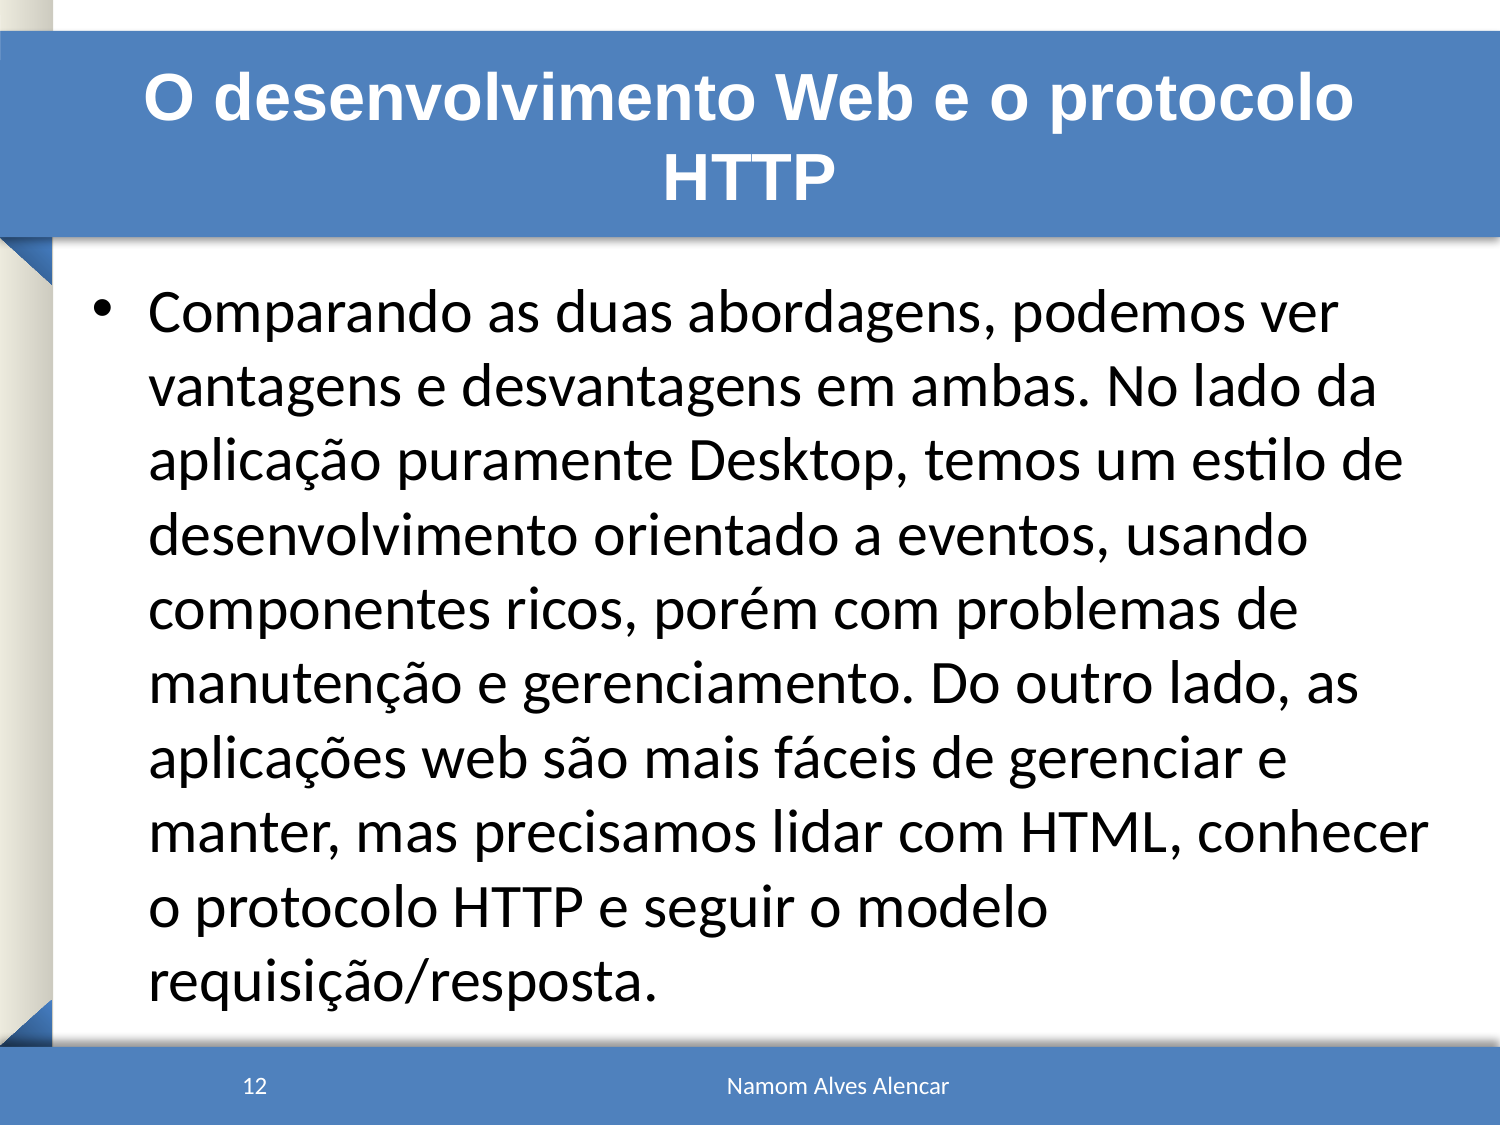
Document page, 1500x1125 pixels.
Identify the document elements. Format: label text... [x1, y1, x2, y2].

list Comparando as duas abordagens, podemos ver vantagens e desvantagens em ambas. No lado da aplicação puramente Desktop, temos um estilo de desenvolvimento orientado a eventos, usando componentes ricos, porém com problemas de manutenção e gerenciamento. Do outro lado, as aplicações web são mais fáceis de gerenciar e manter, mas precisamos lidar com HTML, conhecer o protocolo HTTP e seguir o modelo requisição/resposta. [76, 262, 1483, 1024]
title O desenvolvimento Web e o protocolo HTTP [53, 57, 1447, 211]
footer Namom Alves Alencar [601, 1054, 1077, 1115]
slide_number 12 [227, 1054, 578, 1115]
